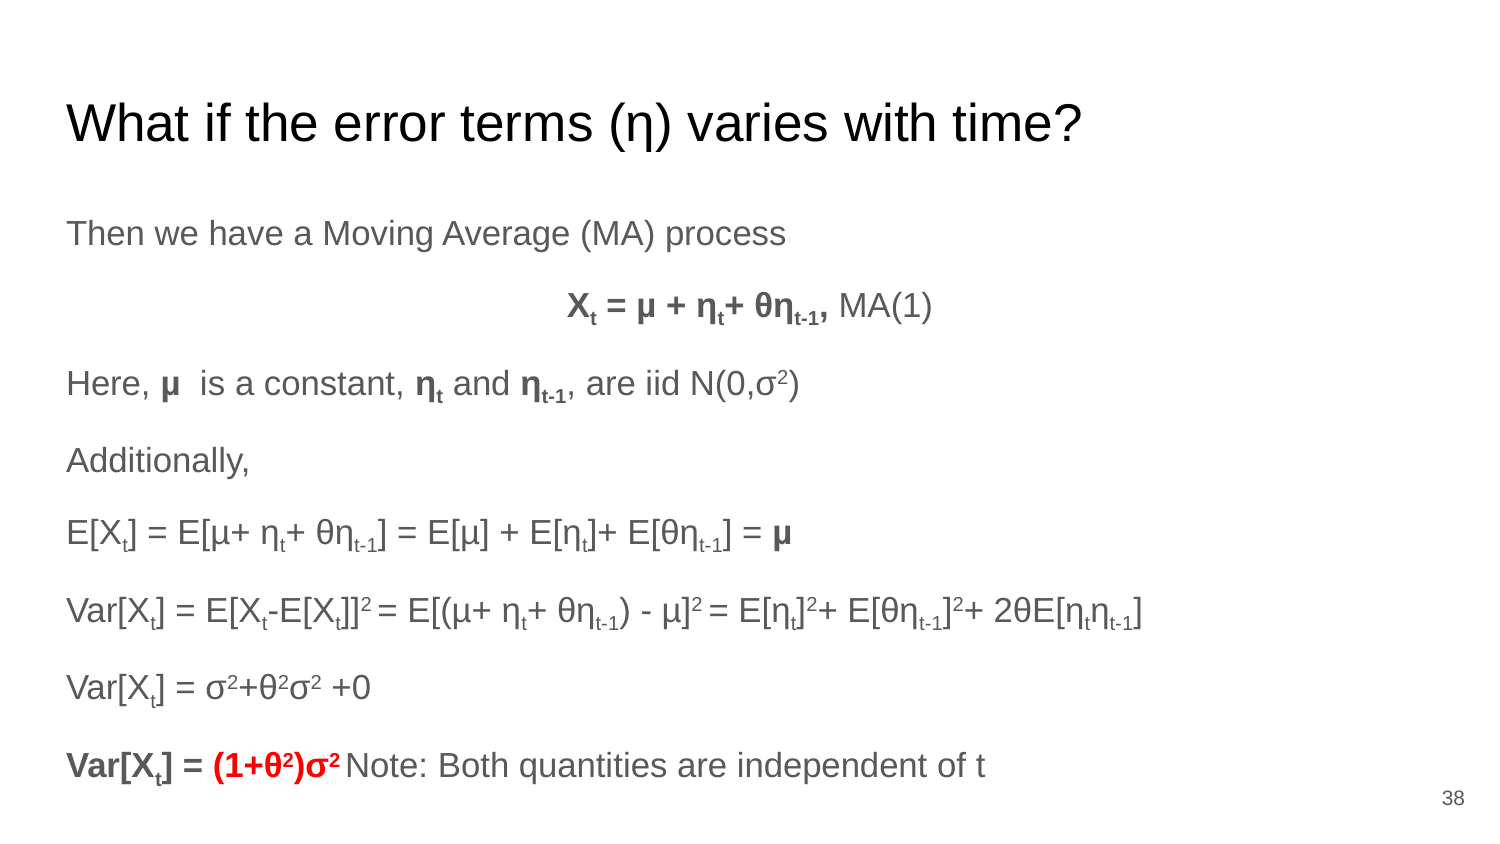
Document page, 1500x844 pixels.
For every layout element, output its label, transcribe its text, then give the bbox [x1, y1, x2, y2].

list Then we have a Moving Average (MA) process Xt = µ + ηt+ θηt-1, MA(1) Here, µ is a constant, ηt and ηt-1, are iid N(0,σ2) Additionally, E[Xt] = E[µ+ ηt+ θηt-1] = E[µ] + E[ηt]+ E[θηt-1] = µ Var[Xt] = E[Xt-E[Xt]]2 = E[(µ+ ηt+ θηt-1) - µ]2 = E[ηt]2+ E[θηt-1]2+ 2θE[ηtηt-1] Var[Xt] = σ2+θ2σ2 +0 Var[Xt] = (1+θ2)σ2 Note: Both quantities are independent of t [51, 189, 1449, 844]
slide_number ‹#› [1389, 764, 1480, 830]
title What if the error terms (η) varies with time? [51, 72, 1449, 167]
